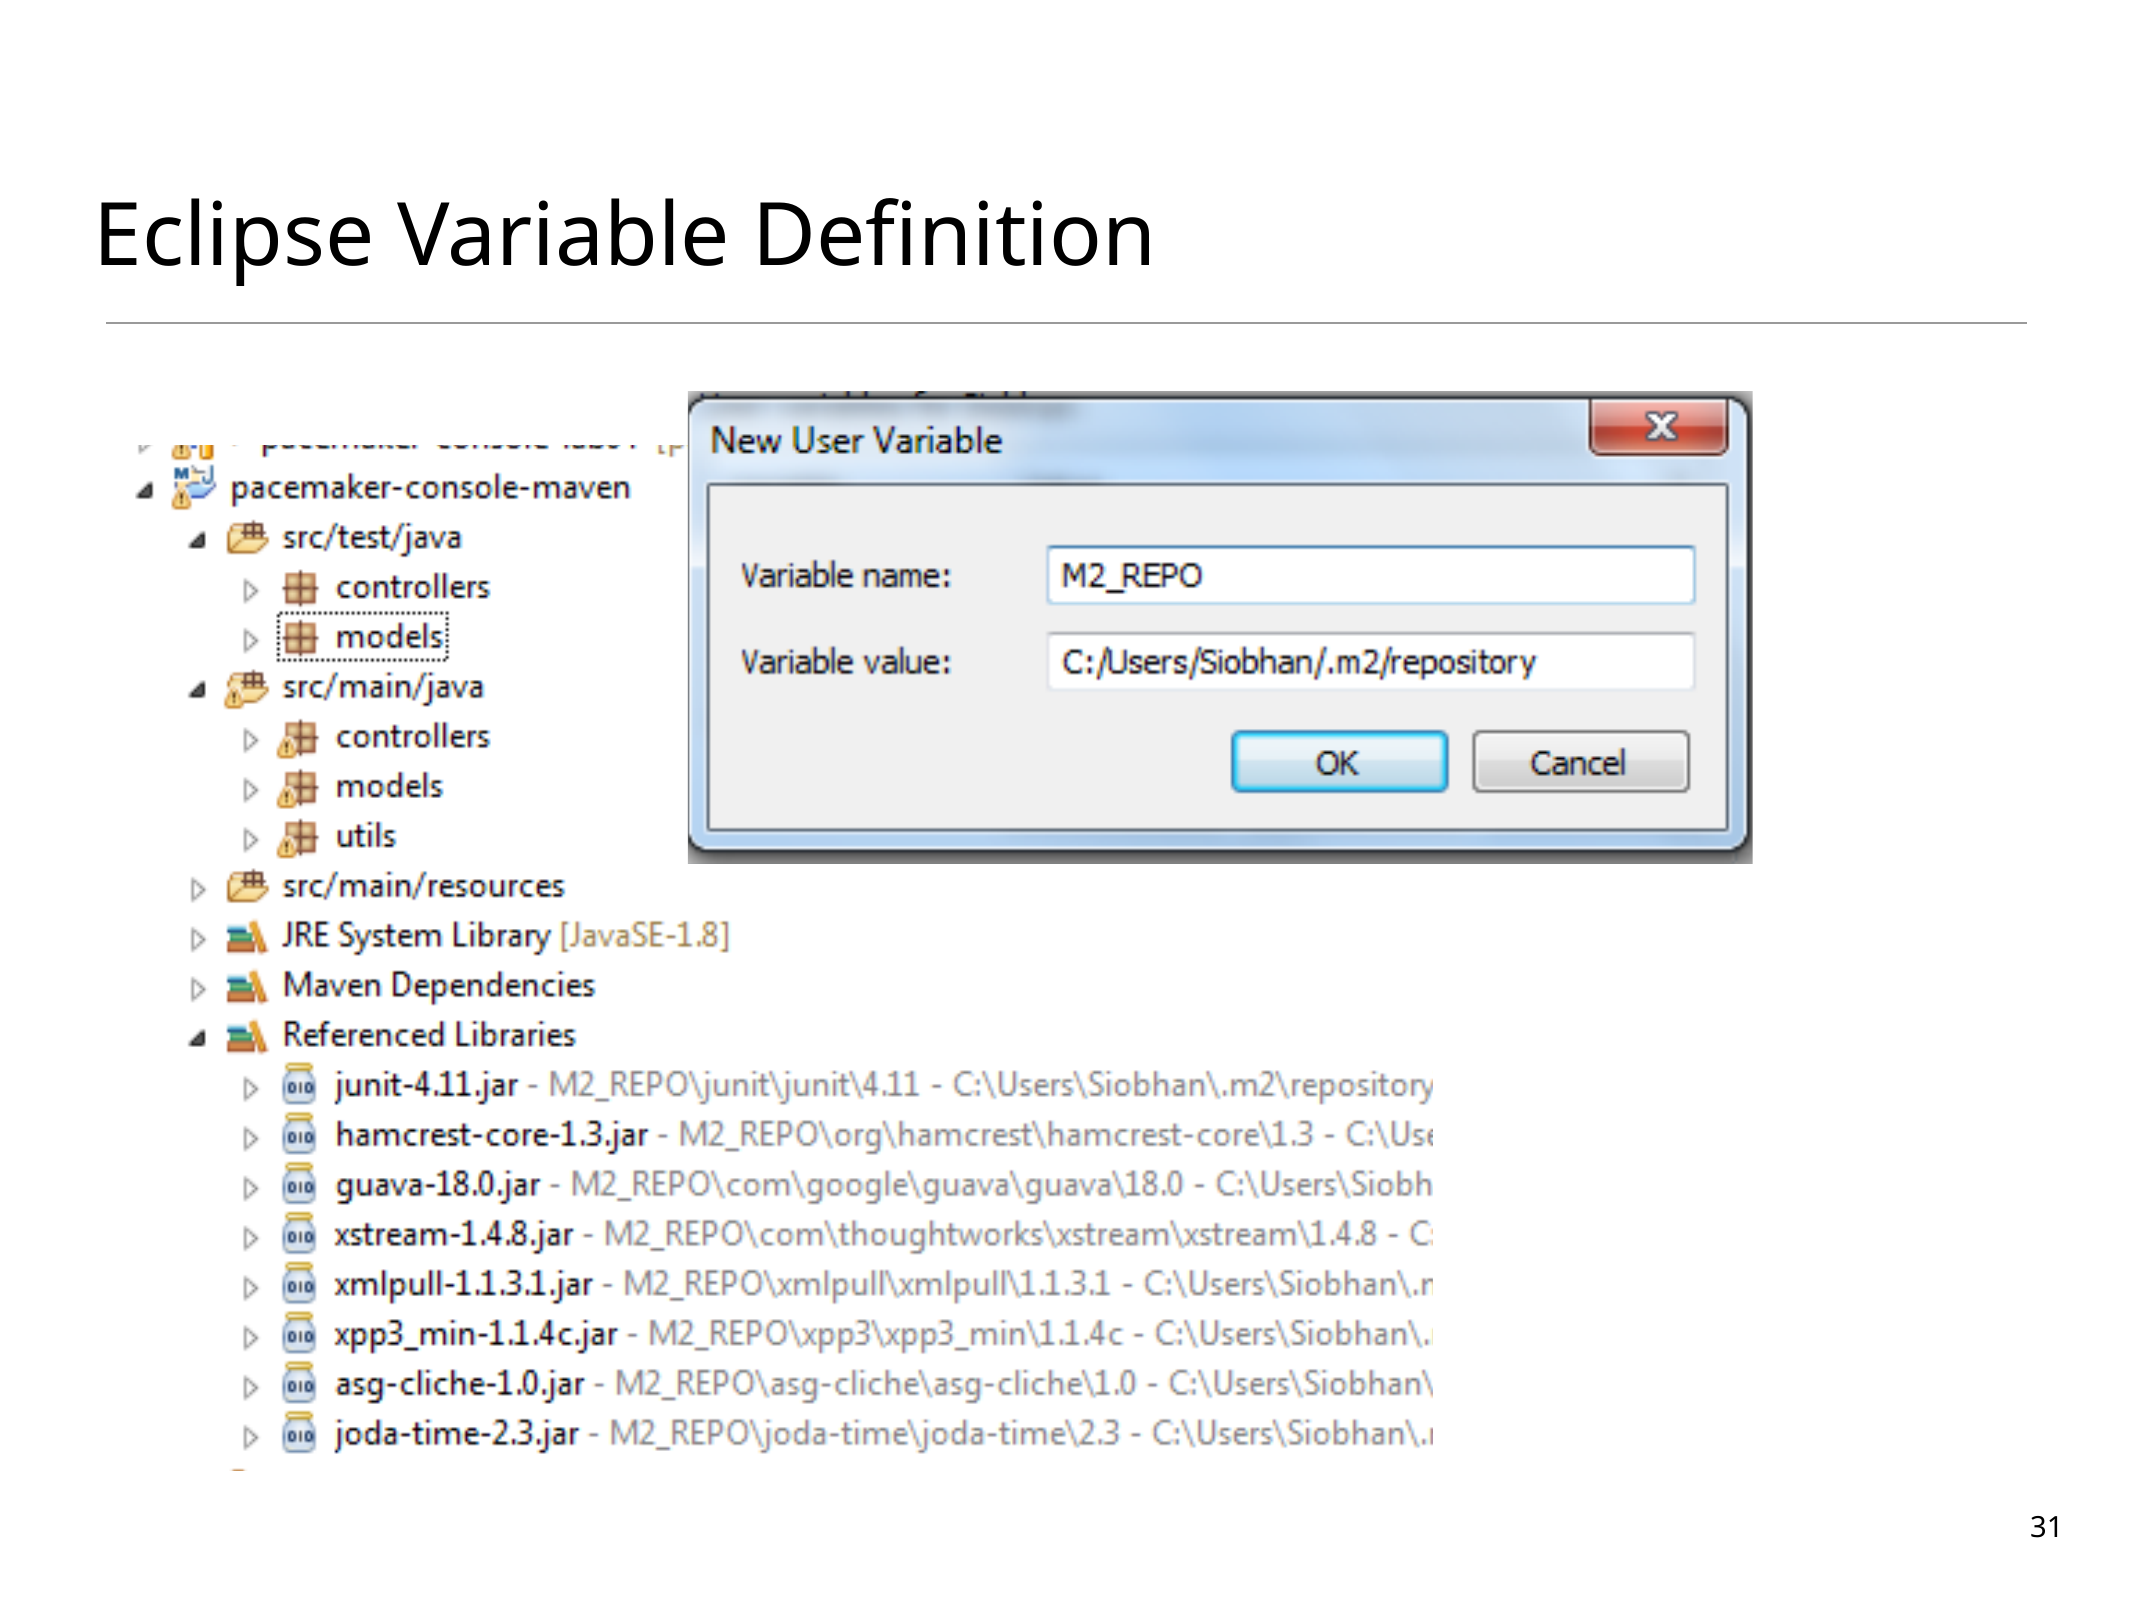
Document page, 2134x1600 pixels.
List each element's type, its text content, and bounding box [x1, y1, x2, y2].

picture [115, 391, 1753, 1471]
title Eclipse Variable Definition [93, 53, 2041, 284]
slide_number 31 [2011, 1507, 2065, 1559]
